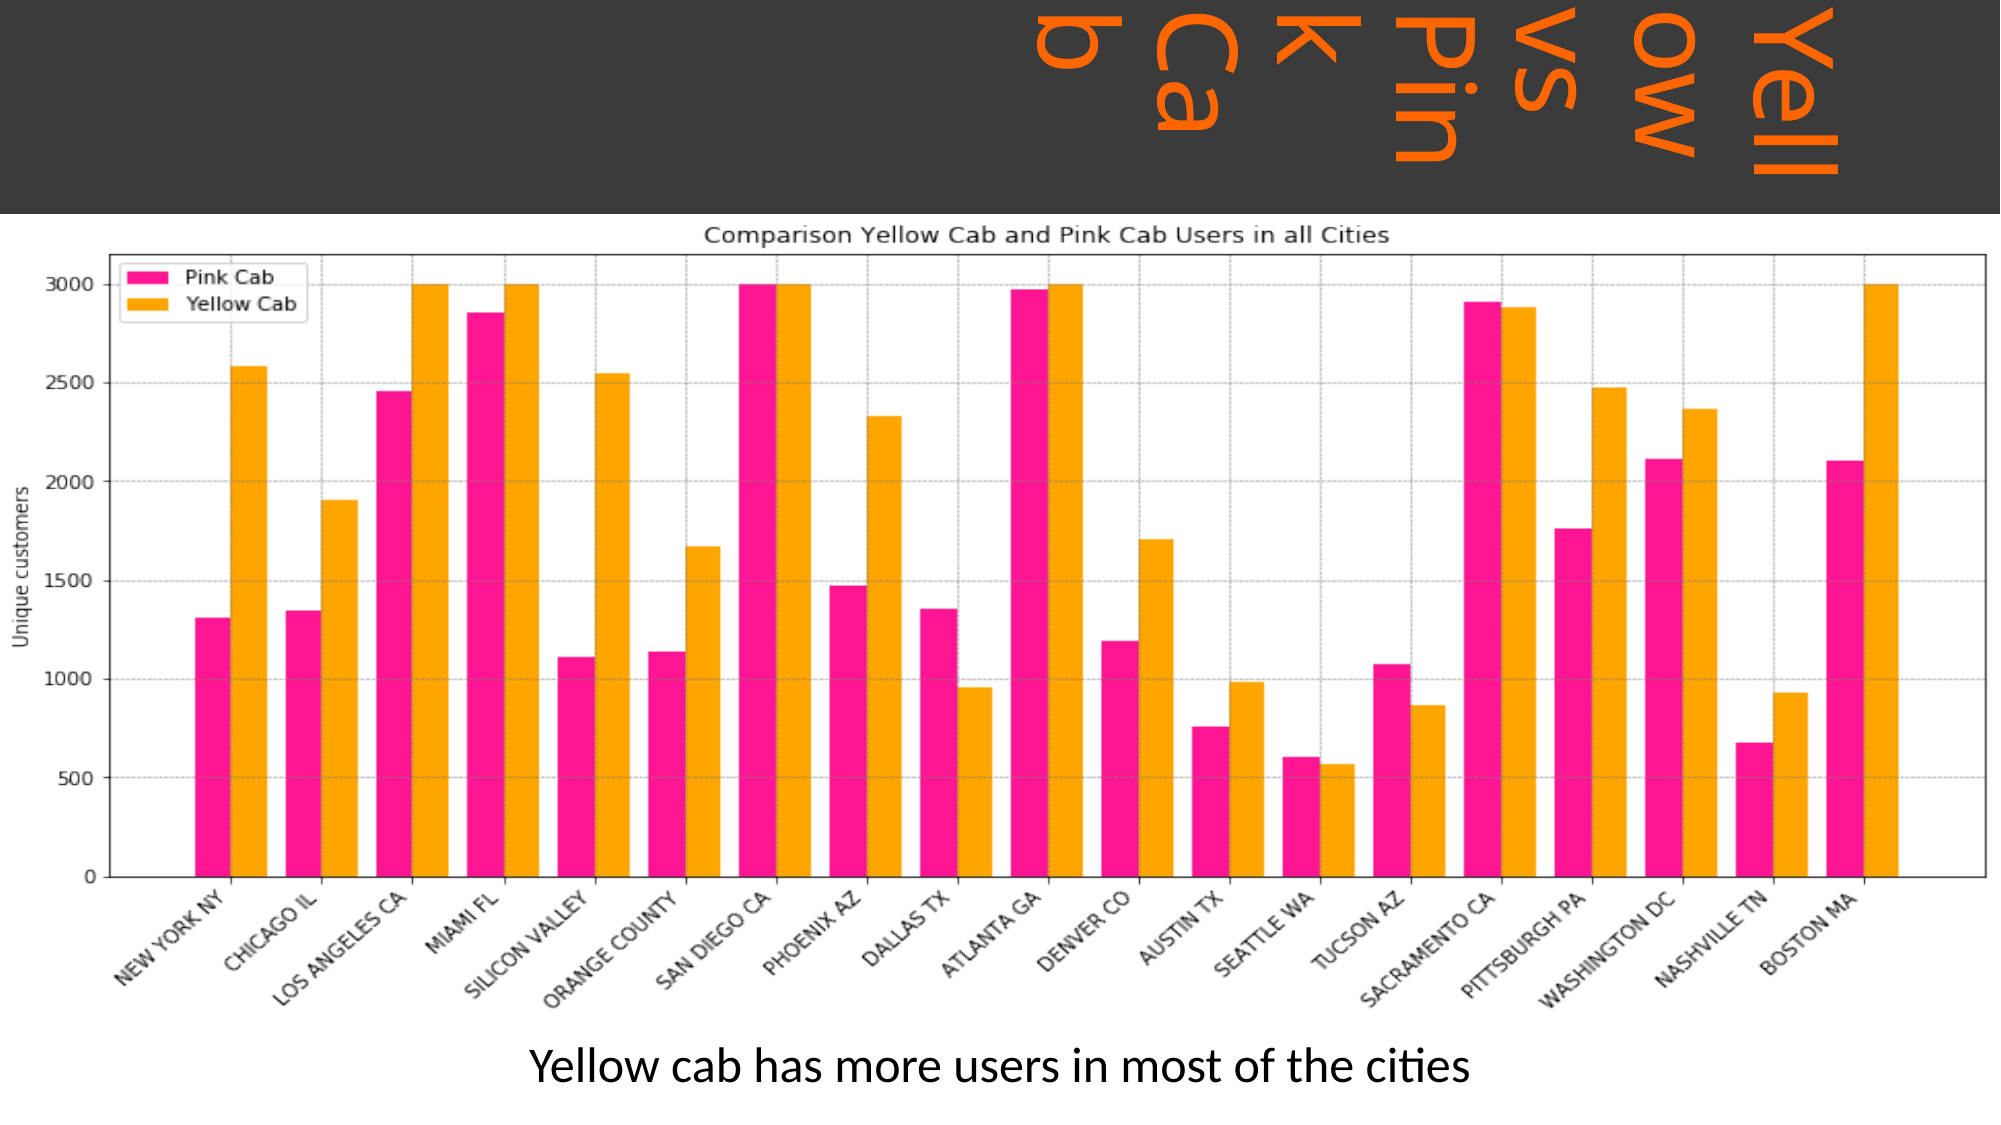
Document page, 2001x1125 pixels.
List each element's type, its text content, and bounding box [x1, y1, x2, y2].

title Yellow vs Pink Cab [0, 0, 2000, 213]
picture [0, 213, 2000, 1025]
text_box Yellow cab has more users in most of the cities [102, 1025, 1898, 1100]
subtitle [94, 1025, 1891, 1125]
